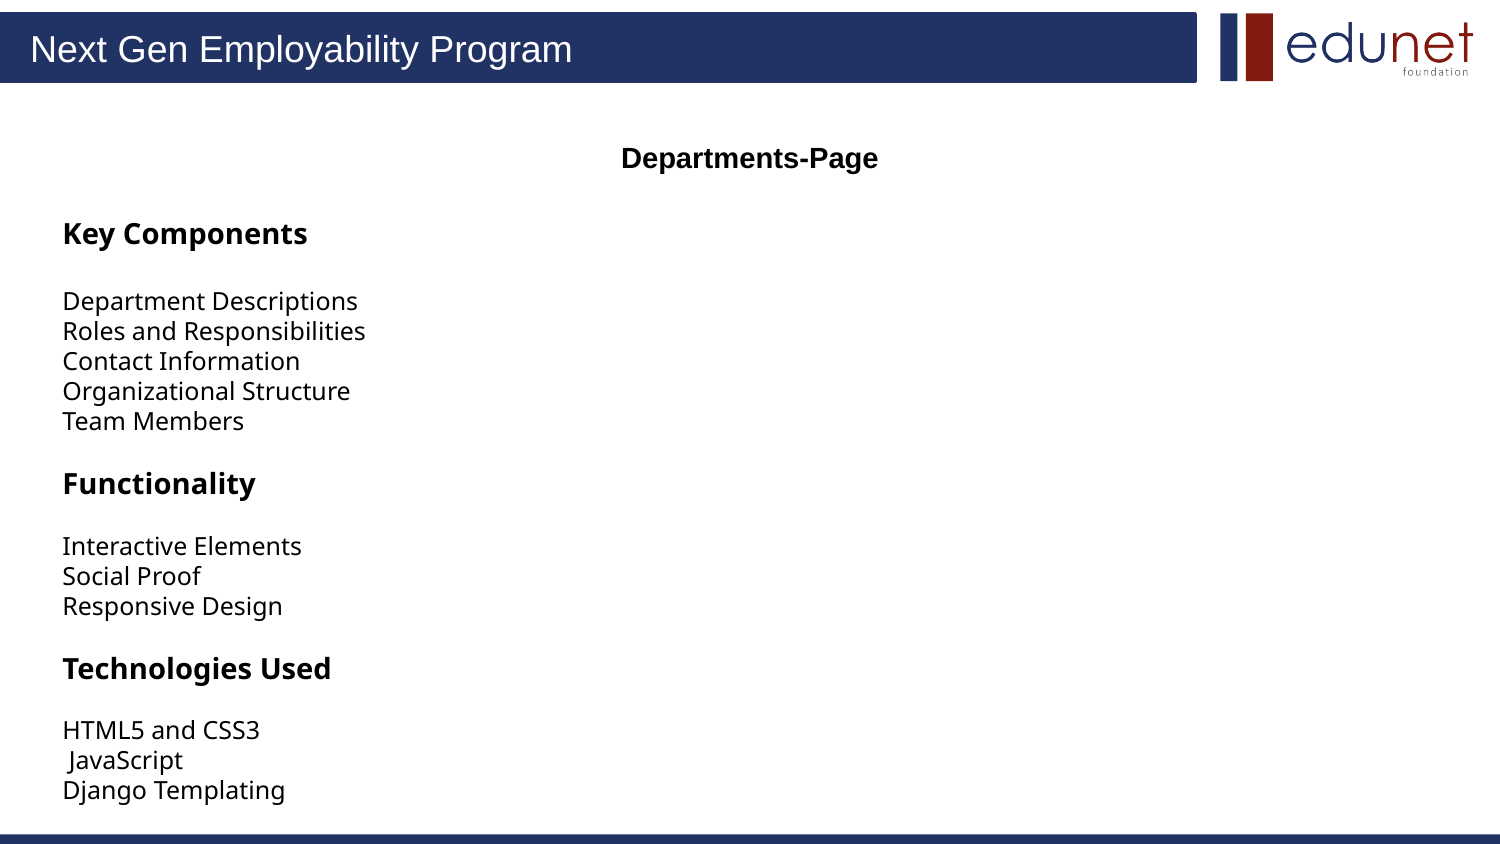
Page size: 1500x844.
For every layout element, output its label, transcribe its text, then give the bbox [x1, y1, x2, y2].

title Departments-Page [103, 105, 1397, 207]
picture [1279, 14, 1482, 83]
text_box Key Components Department Descriptions Roles and Responsibilities Contact Information Organizational Structure Team Members Functionality Interactive Elements Social Proof Responsive Design Technologies Used HTML5 and CSS3 JavaScript Django Templating [46, 207, 1464, 843]
